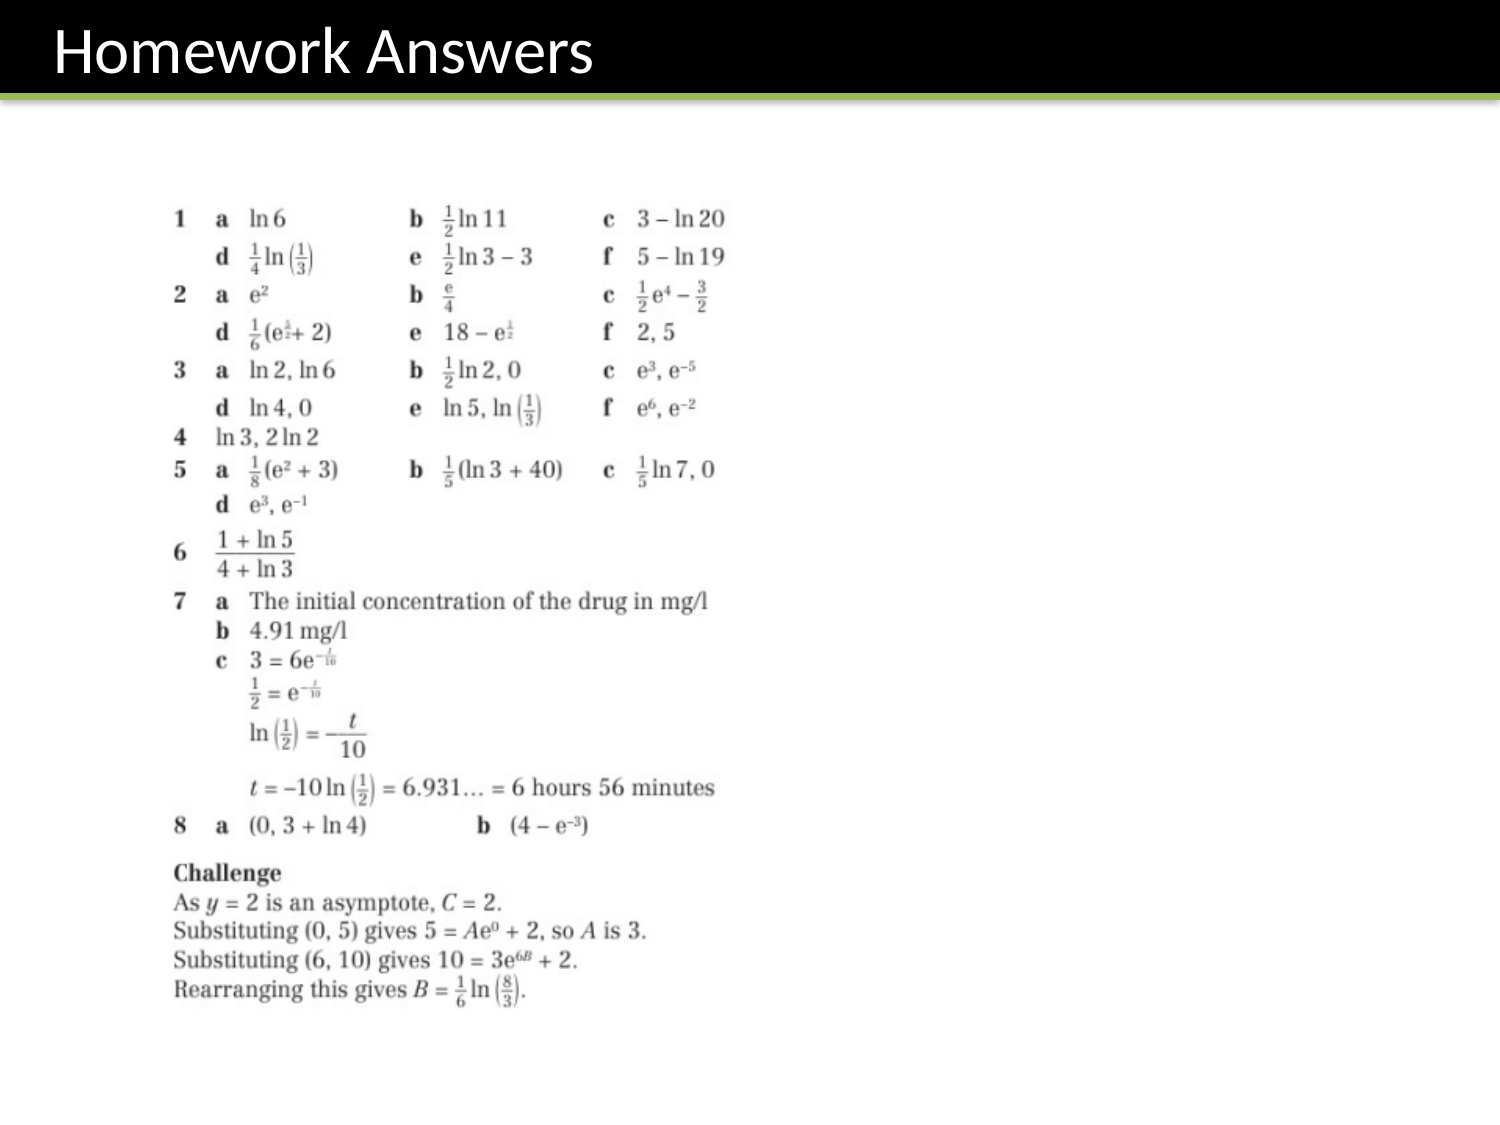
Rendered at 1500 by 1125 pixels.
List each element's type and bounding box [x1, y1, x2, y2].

picture [111, 184, 799, 1020]
text_box [0, 0, 1500, 97]
